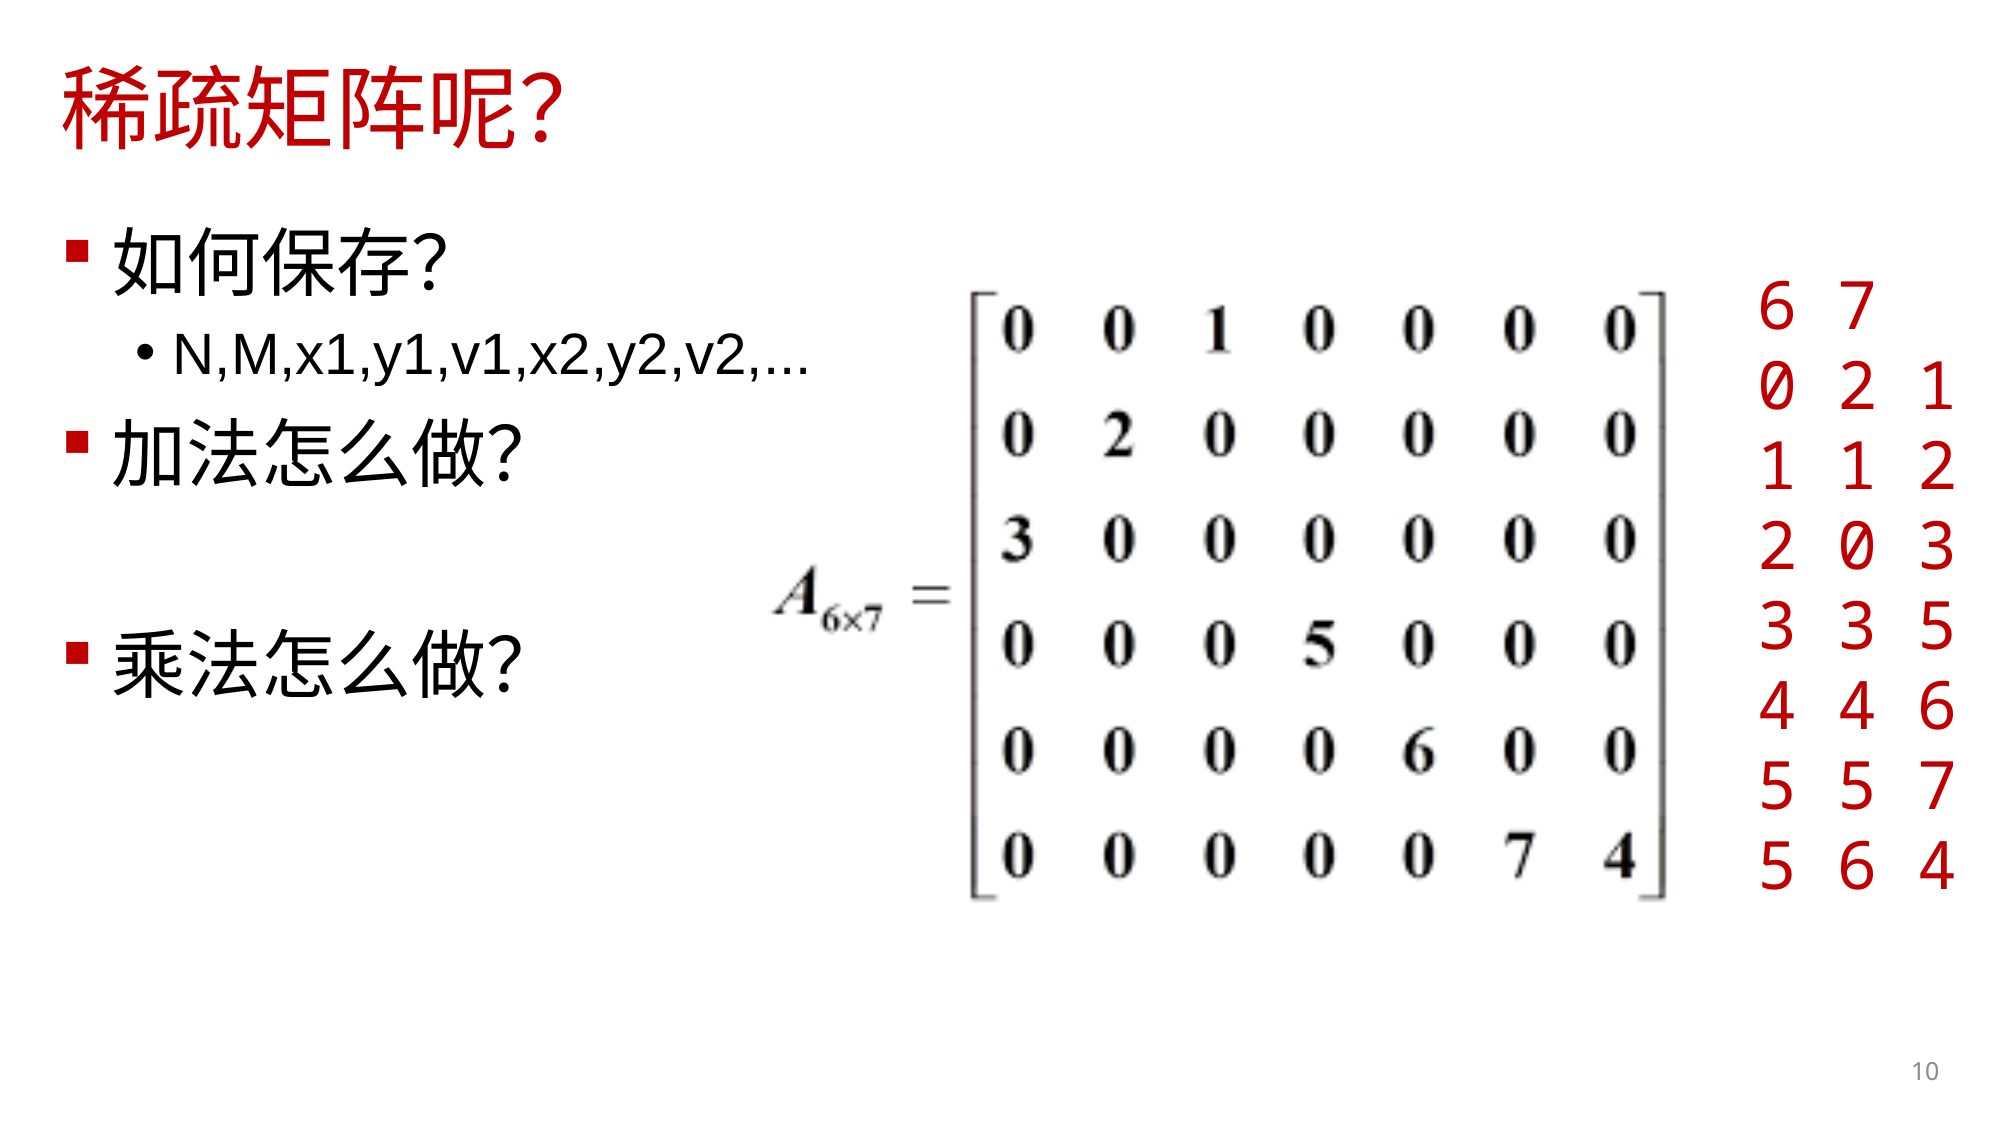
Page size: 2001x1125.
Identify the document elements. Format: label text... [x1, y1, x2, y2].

text_box 6 7 0 2 1 1 1 2 2 0 3 3 3 5 4 4 6 5 5 7 5 6 4 [1742, 255, 1973, 910]
slide_number 10 [1412, 1042, 1955, 1103]
picture [760, 276, 1684, 913]
list 如何保存？ N,M,x1,y1,v1,x2,y2,v2,... 加法怎么做？ 乘法怎么做？ [45, 208, 1955, 1024]
title 稀疏矩阵呢？ [45, 59, 1955, 166]
